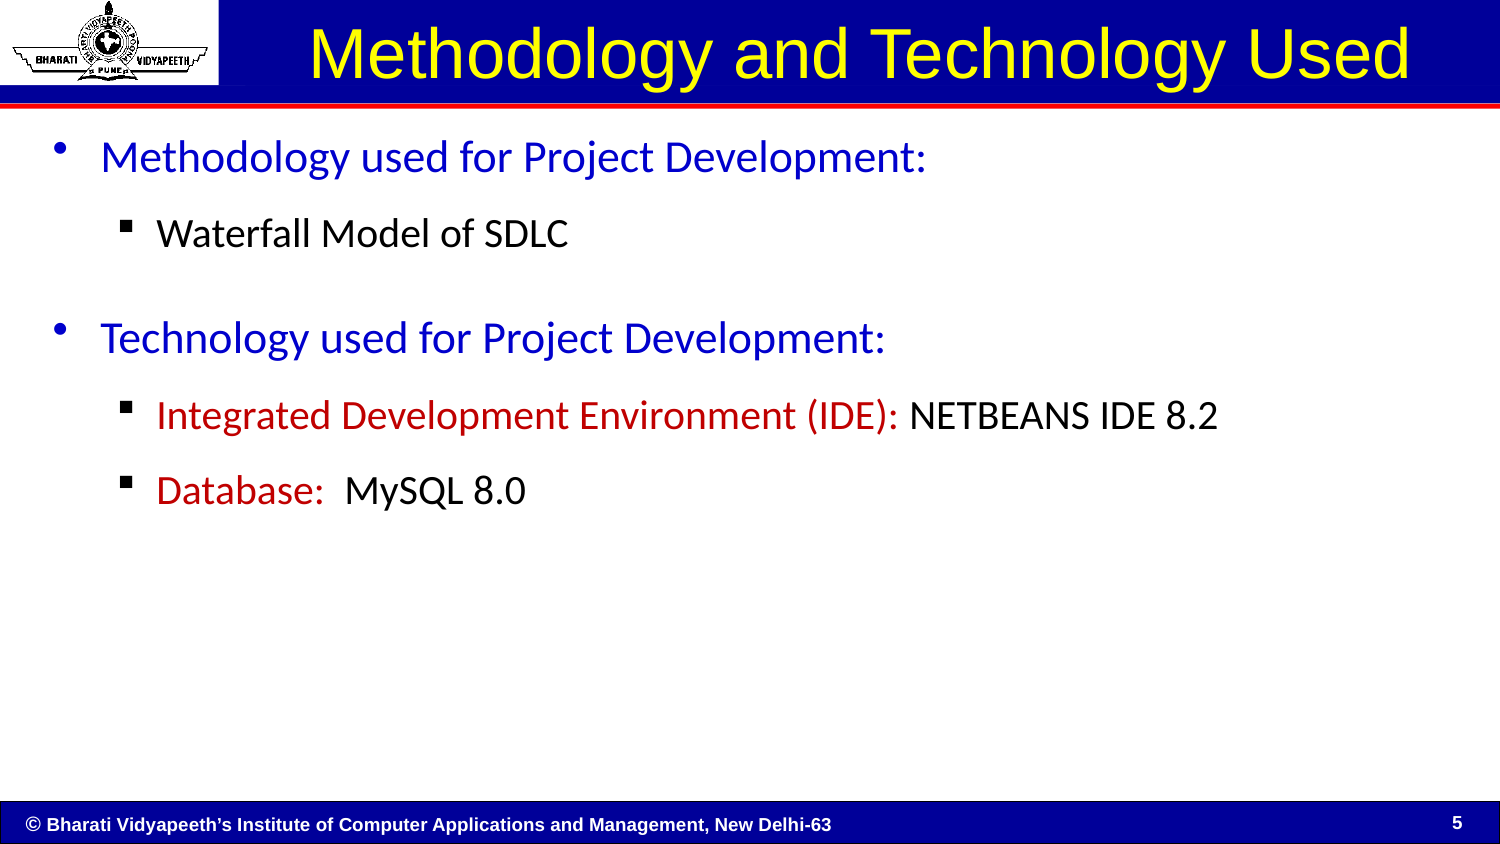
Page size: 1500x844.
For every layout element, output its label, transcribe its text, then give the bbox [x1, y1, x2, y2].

list Methodology used for Project Development: Waterfall Model of SDLC Technology used for Project Development: Integrated Development Environment (IDE): NETBEANS IDE 8.2 Database: MySQL 8.0 [39, 106, 1469, 802]
picture [12, 1, 208, 81]
title Methodology and Technology Used [233, 1, 1488, 83]
